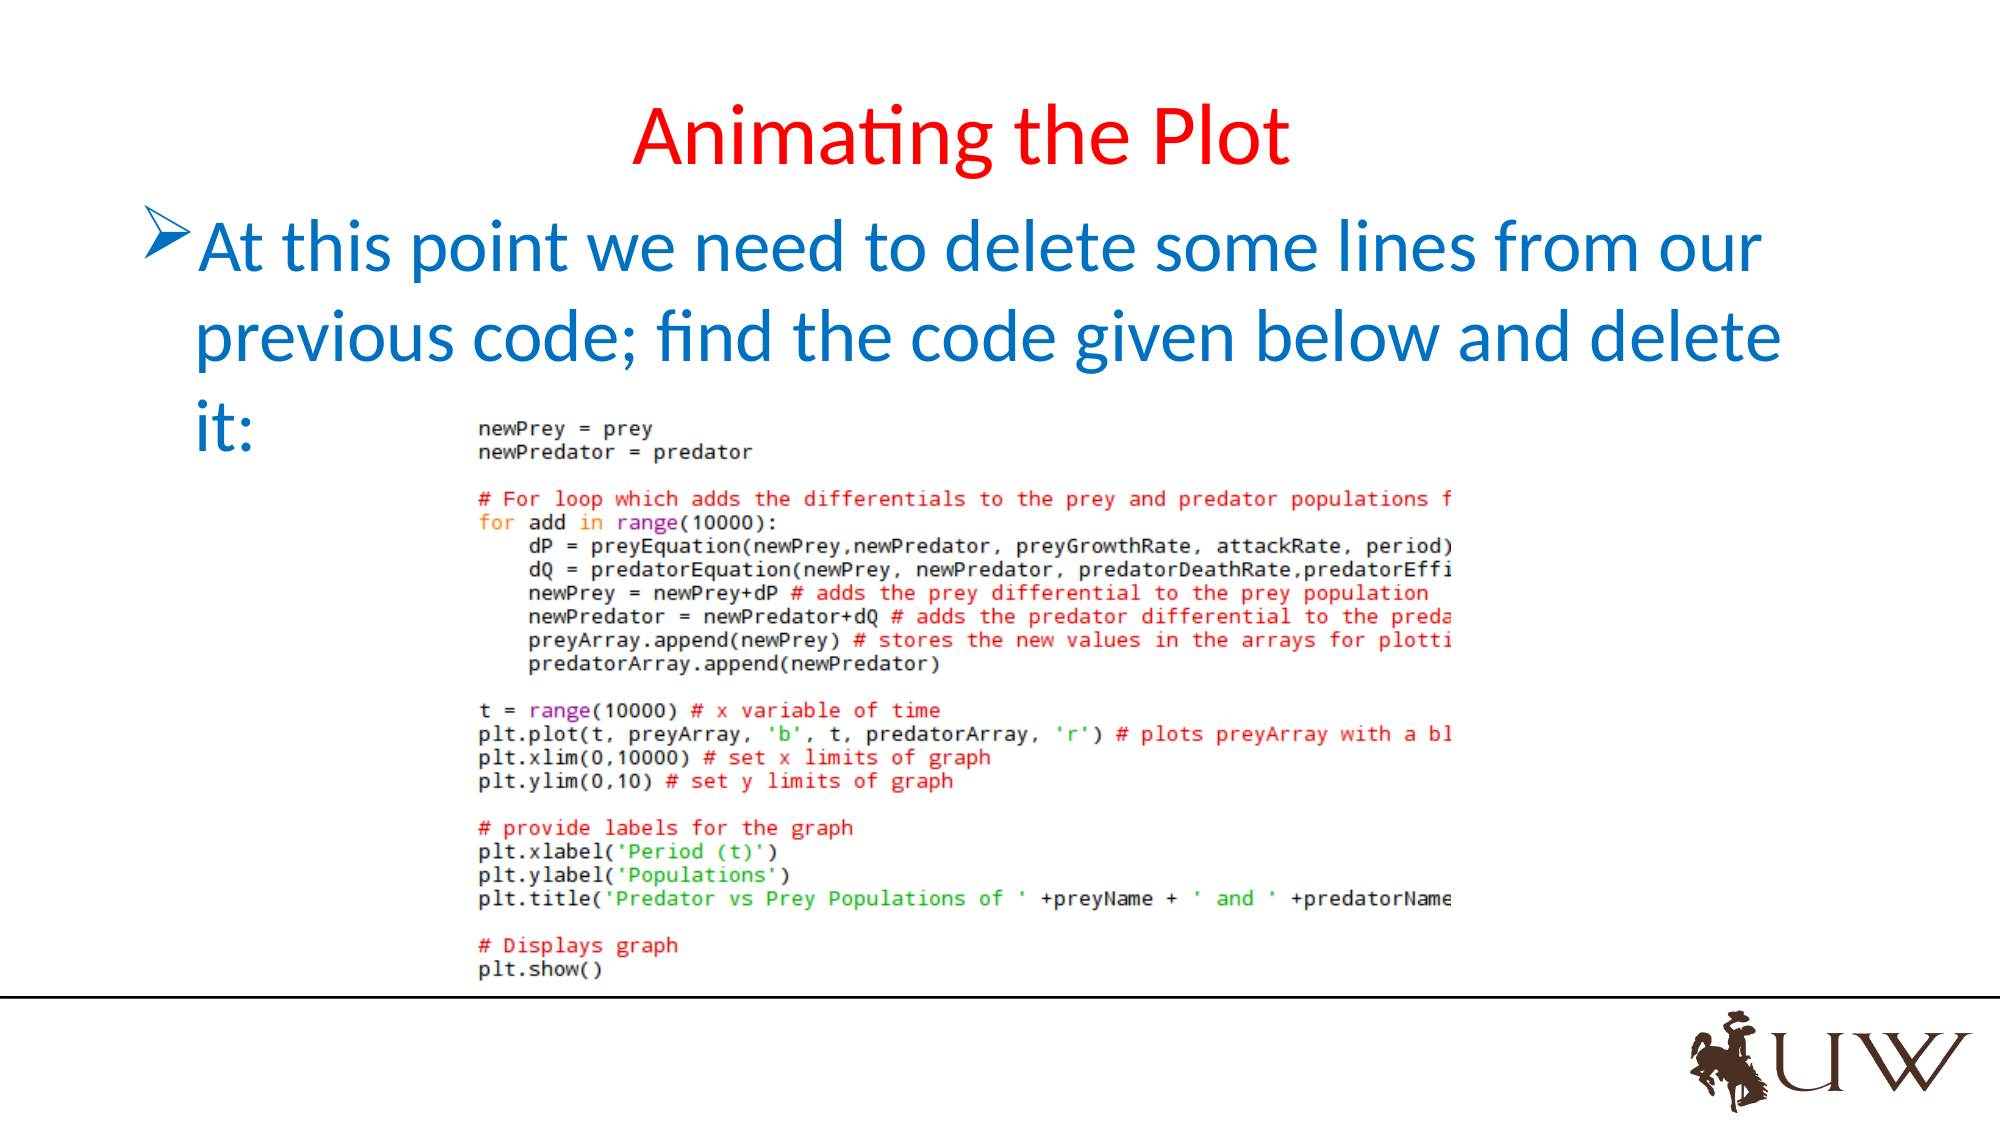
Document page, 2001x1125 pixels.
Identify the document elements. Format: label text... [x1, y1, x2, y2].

picture [0, 996, 2000, 1125]
list At this point we need to delete some lines from our previous code; find the code given below and delete it: [123, 189, 1802, 1020]
picture [473, 420, 1452, 995]
title Animating the Plot [324, 69, 1600, 189]
